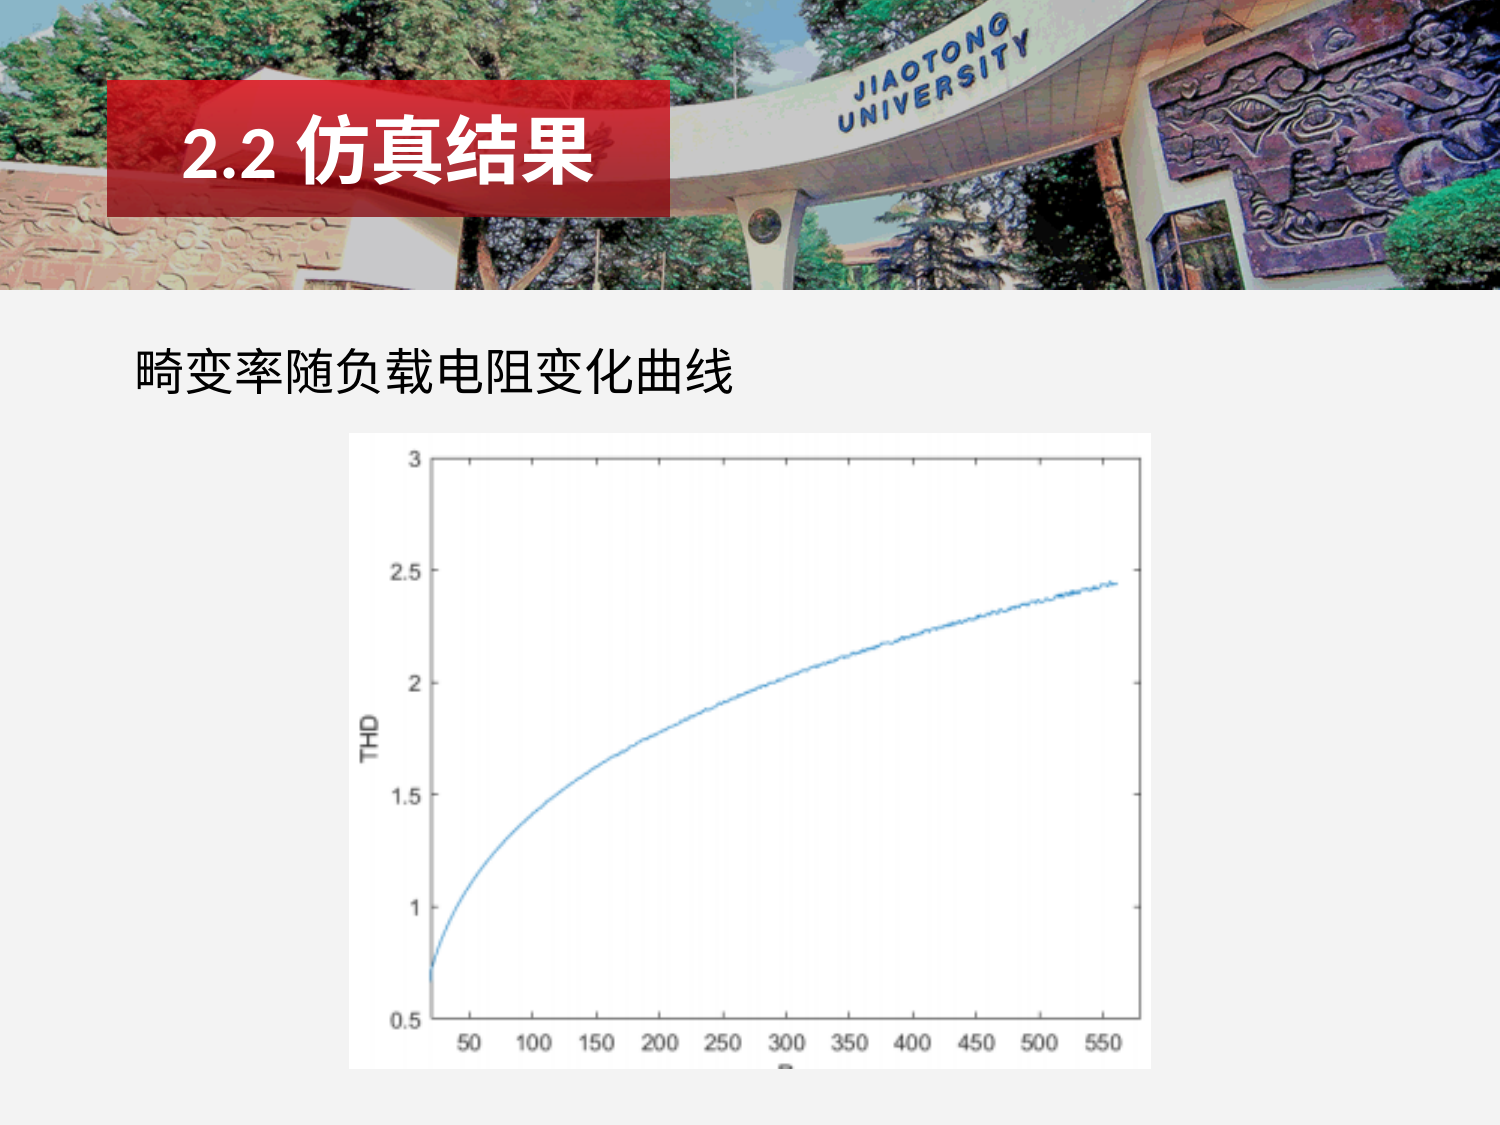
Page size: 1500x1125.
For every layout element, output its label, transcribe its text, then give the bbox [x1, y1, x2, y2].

picture [349, 433, 1151, 1069]
text_box 畸变率随负载电阻变化曲线 [119, 332, 1205, 408]
picture [0, 0, 1500, 290]
